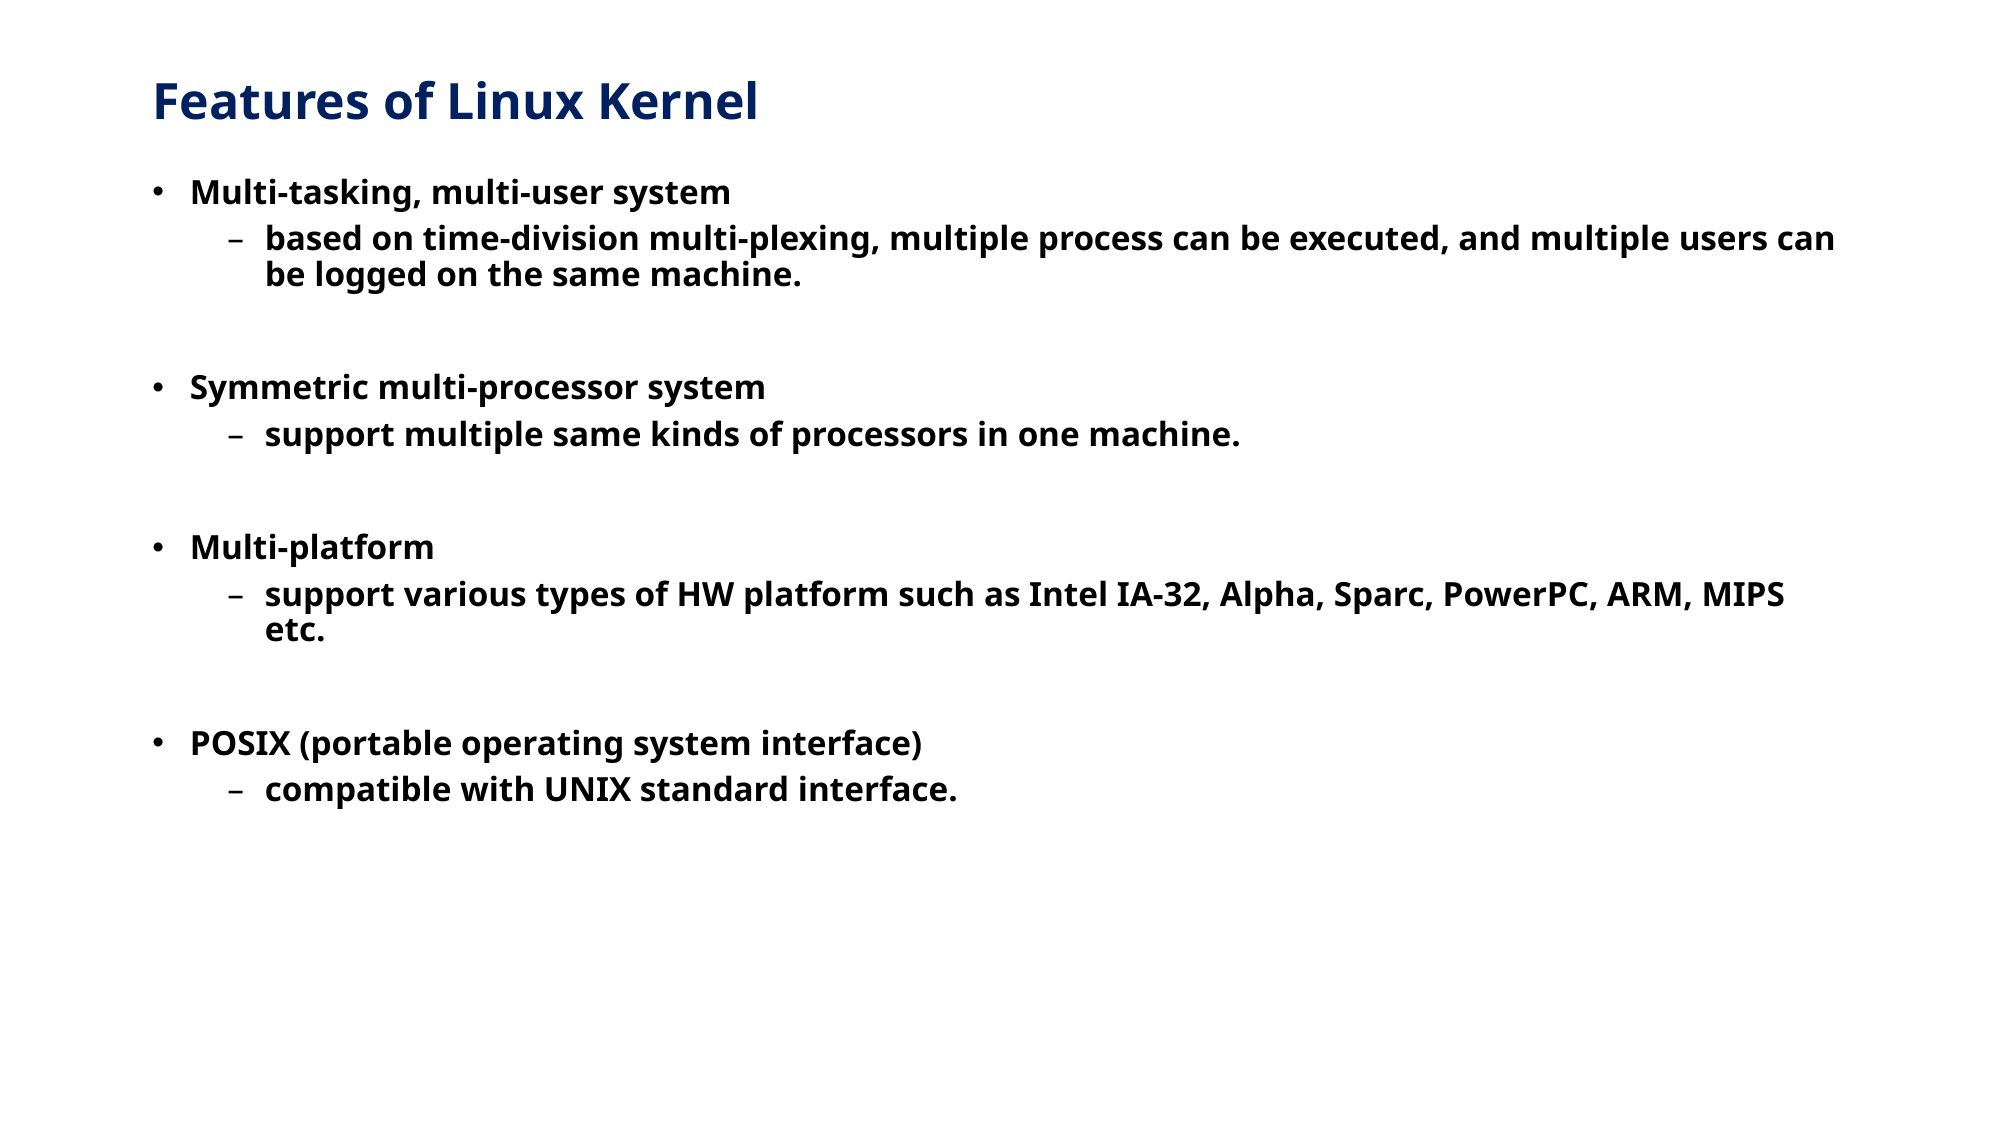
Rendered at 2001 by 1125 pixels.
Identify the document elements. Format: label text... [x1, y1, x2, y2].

title Features of Linux Kernel [137, 67, 1863, 139]
list Multi-tasking, multi-user system based on time-division multi-plexing, multiple process can be executed, and multiple users can be logged on the same machine. Symmetric multi-processor system support multiple same kinds of processors in one machine. Multi-platform support various types of HW platform such as Intel IA-32, Alpha, Sparc, PowerPC, ARM, MIPS etc. POSIX (portable operating system interface) compatible with UNIX standard interface. [137, 167, 1863, 1014]
